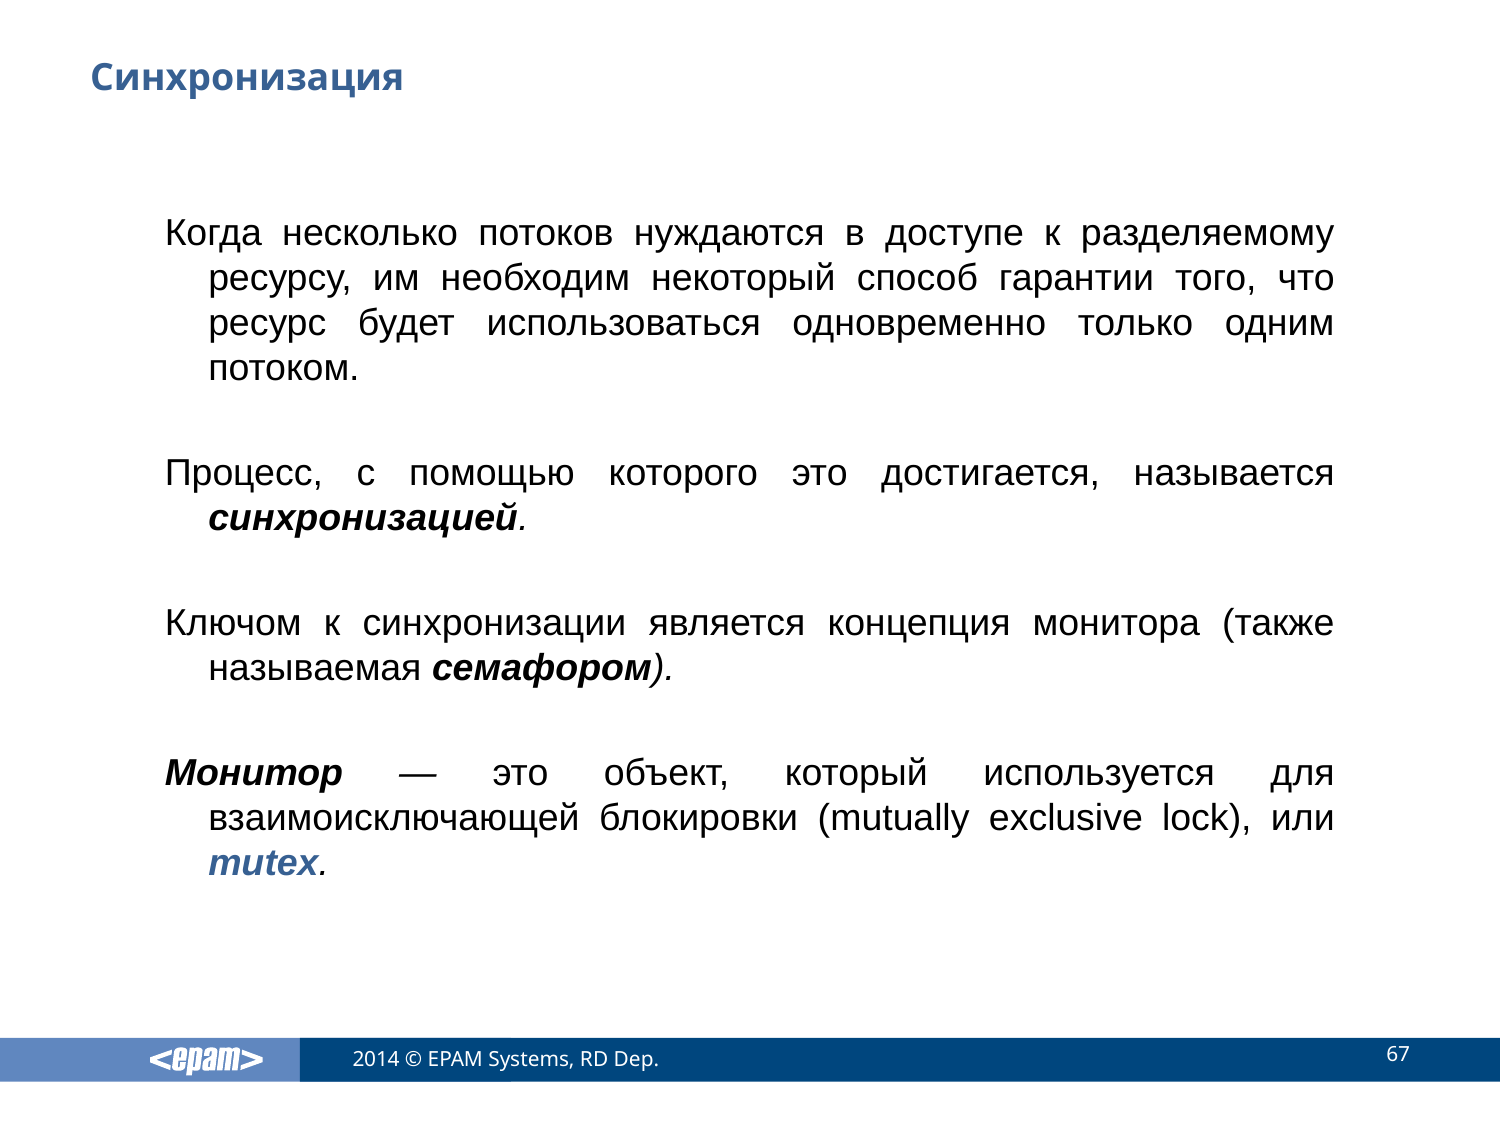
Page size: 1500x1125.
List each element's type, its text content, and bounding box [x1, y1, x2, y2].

slide_number 67 [1262, 1025, 1425, 1085]
list Когда несколько потоков нуждаются в доступе к разделяемому ресурсу, им необходим некоторый способ гарантии того, что ресурс будет использоваться одновременно только одним потоком. Процесс, с помощью которого это достигается, называется синхронизацией. Ключом к синхронизации является концепция монитора (также называемая семафором). Монитор — это объект, который используется для взаимоисключающей блокировки (mutually exclusive lock), или mutex. [150, 200, 1350, 988]
title Синхронизация [75, 45, 1425, 163]
footer 2014 © EPAM Systems, RD Dep. [337, 1028, 738, 1088]
